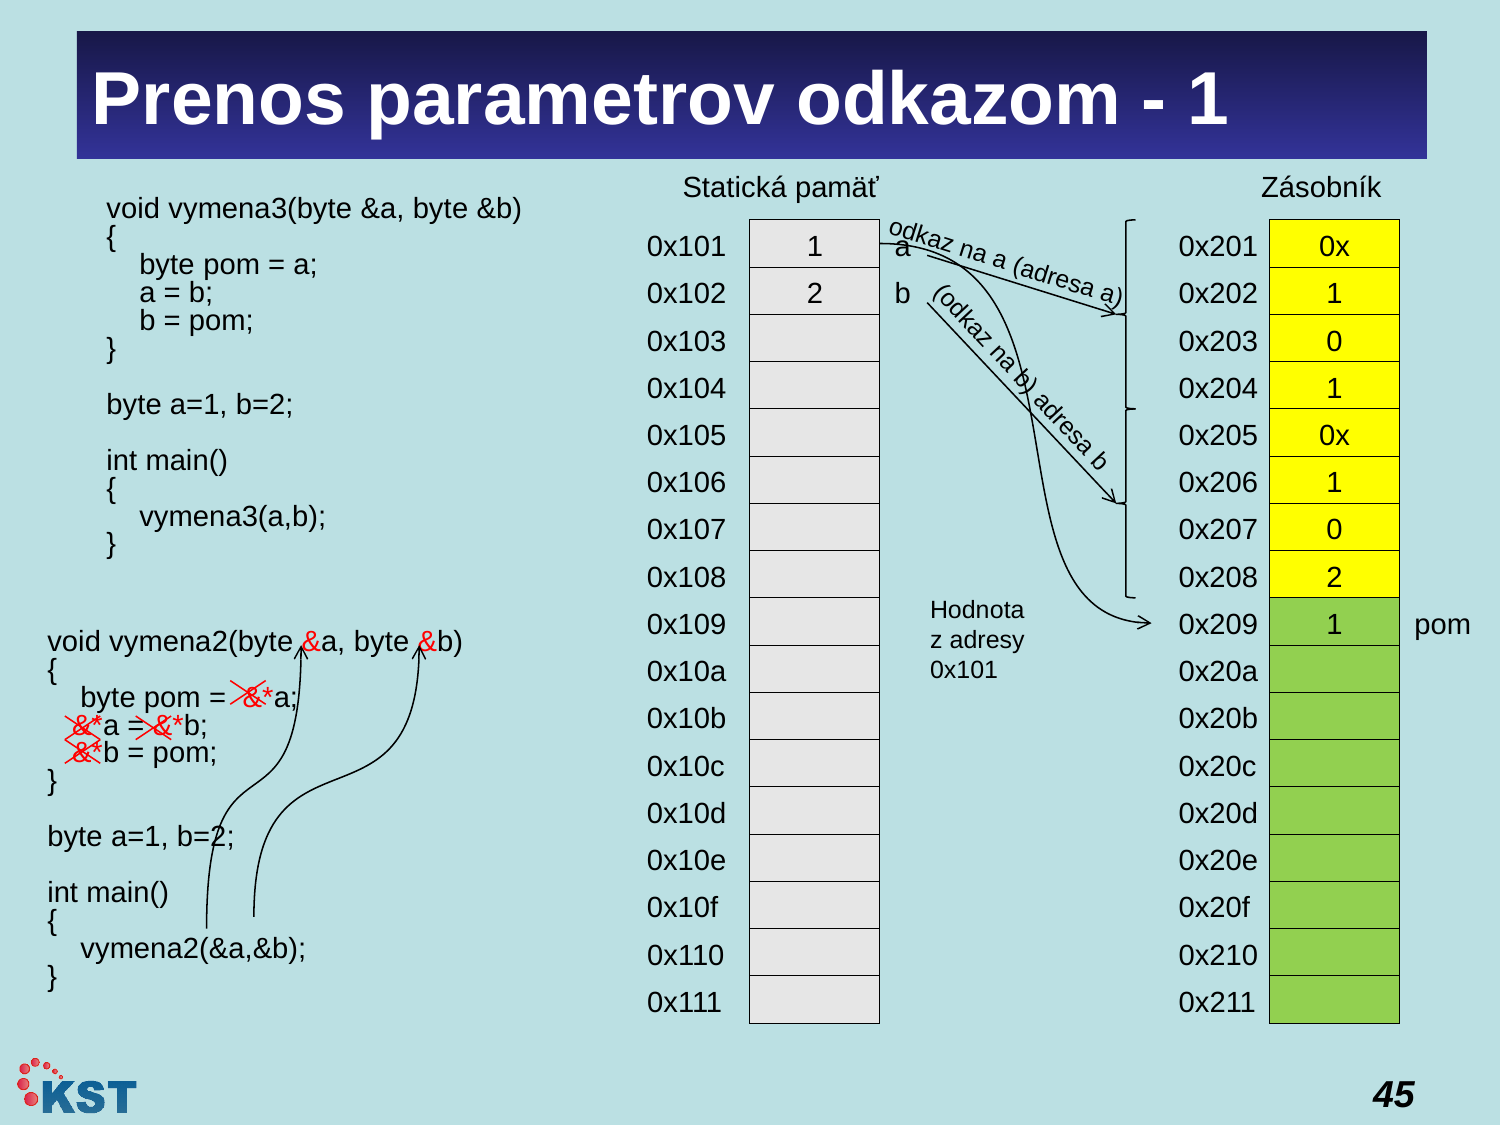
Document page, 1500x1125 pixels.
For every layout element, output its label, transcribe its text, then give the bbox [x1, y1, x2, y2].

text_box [879, 243, 1152, 624]
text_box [631, 160, 896, 1027]
text_box pom [1405, 597, 1495, 648]
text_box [229, 680, 266, 705]
picture [17, 1058, 140, 1118]
text_box Hodnota z adresy 0x101 [915, 632, 1046, 691]
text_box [135, 715, 172, 740]
text_box [1125, 219, 1136, 241]
text_box 45 [1358, 1062, 1500, 1123]
text_box void vymena3(byte &a, byte &b) { byte pom = a; a = b; b = pom; } byte a=1, b=2; int main() { vymena3(a,b); } [91, 189, 626, 567]
text_box odkaz na a (adresa a) [901, 203, 1020, 241]
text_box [64, 715, 101, 738]
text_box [64, 739, 101, 764]
title Prenos parametrov odkazom - 1 [76, 30, 1428, 159]
text_box void vymena2(byte &a, byte &b) { byte pom = &*a; &*a = &*b; &*b = pom; } byte a=1, b=2; int main() { vymena2(&a,&b); } [32, 621, 626, 1000]
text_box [200, 698, 473, 864]
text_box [111, 739, 195, 835]
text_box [1163, 160, 1400, 1027]
